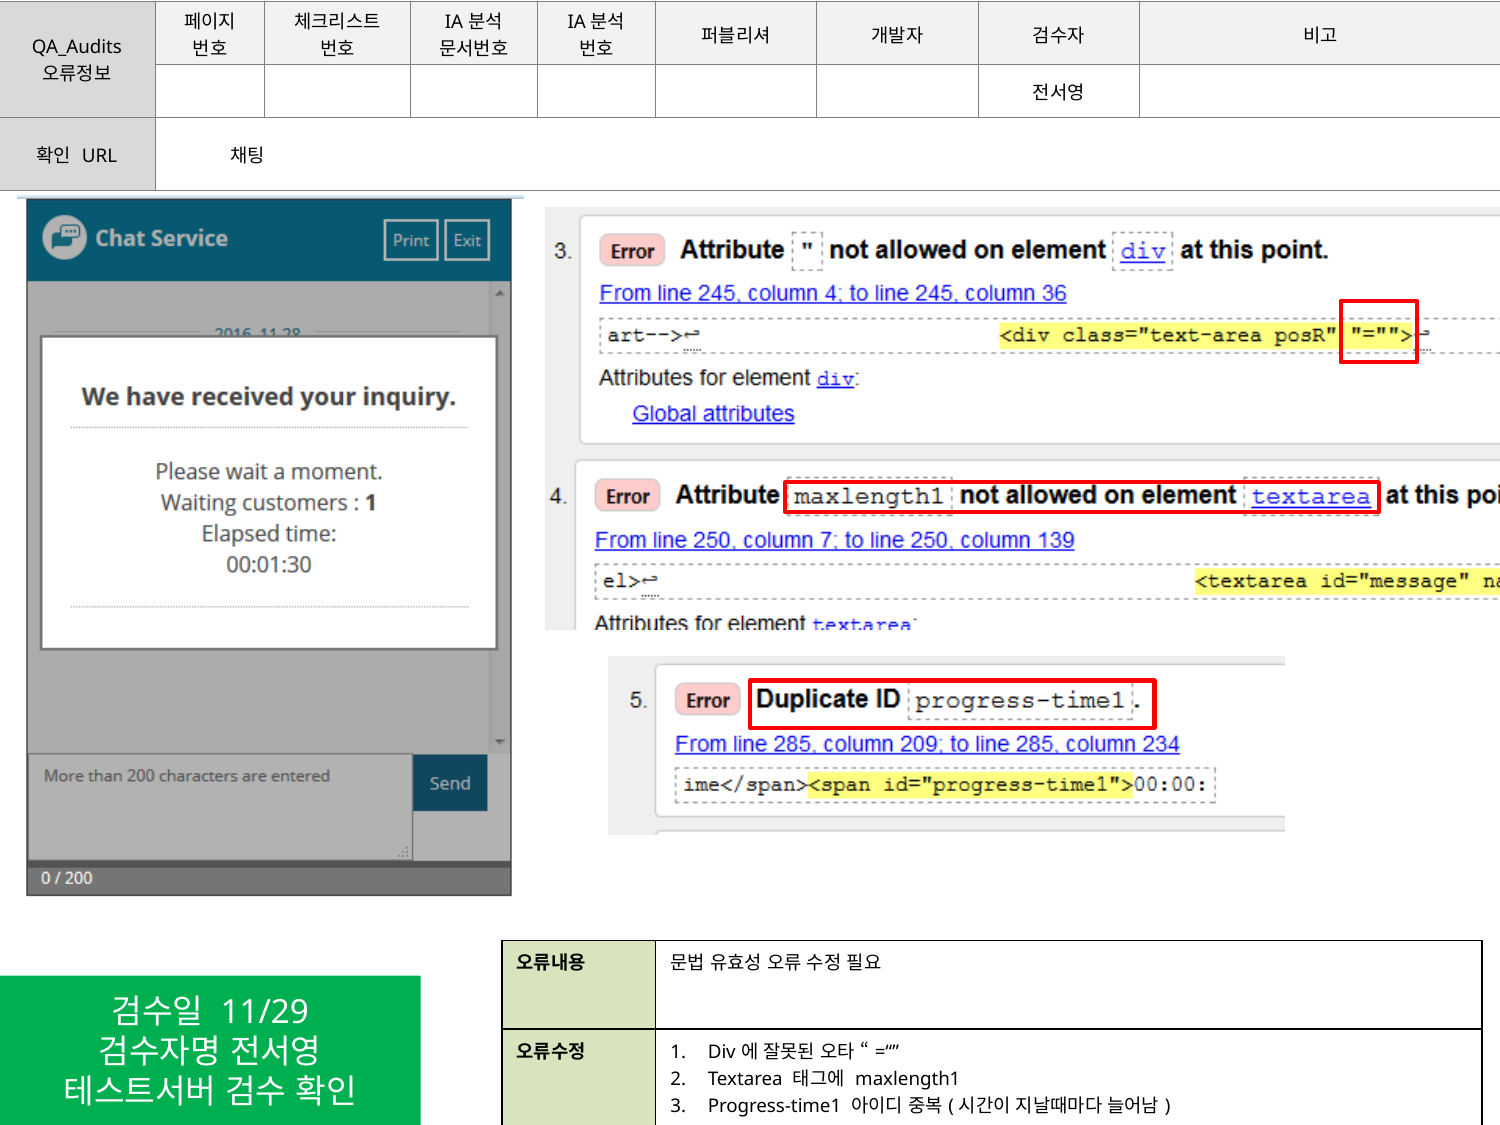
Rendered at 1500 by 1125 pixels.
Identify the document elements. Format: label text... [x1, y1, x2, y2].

table_cell [1140, 65, 1500, 117]
table_cell [656, 65, 816, 117]
table_header 비고 [1140, 2, 1500, 64]
table_cell [817, 65, 978, 117]
picture [544, 207, 1500, 630]
table_cell [411, 65, 537, 117]
picture [607, 656, 1285, 836]
table_header 오류내용 [503, 941, 655, 1028]
table_cell 채팅 [156, 118, 1500, 190]
table_header 문법 유효성 오류 수정 필요 [656, 941, 1481, 1028]
table_cell 오류수정 [503, 1030, 655, 1125]
table_header IA분석 번호 [538, 2, 655, 64]
table_header 페이지 번호 [156, 2, 264, 64]
text_box 검수일 11/29 검수자명 전서영 테스트서버 검수 확인 [0, 975, 421, 1125]
table_header 퍼블리셔 [656, 2, 816, 64]
table_cell [538, 65, 655, 117]
table_cell 확인 URL [0, 118, 155, 190]
table_header QA_Audits 오류정보 [0, 2, 155, 117]
table_header 체크리스트 번호 [265, 2, 410, 64]
table_cell [265, 65, 410, 117]
table_header 검수자 [979, 2, 1139, 64]
table_cell [156, 65, 264, 117]
table_header IA분석 문서번호 [411, 2, 537, 64]
table_cell 전서영 [979, 65, 1139, 117]
table_header 개발자 [817, 2, 978, 64]
table_cell Div에 잘못된 오타 “=“” Textarea 태그에 maxlength1 Progress-time1 아이디 중복(시간이 지날때마다 늘어남) [656, 1030, 1481, 1125]
picture [17, 195, 525, 912]
